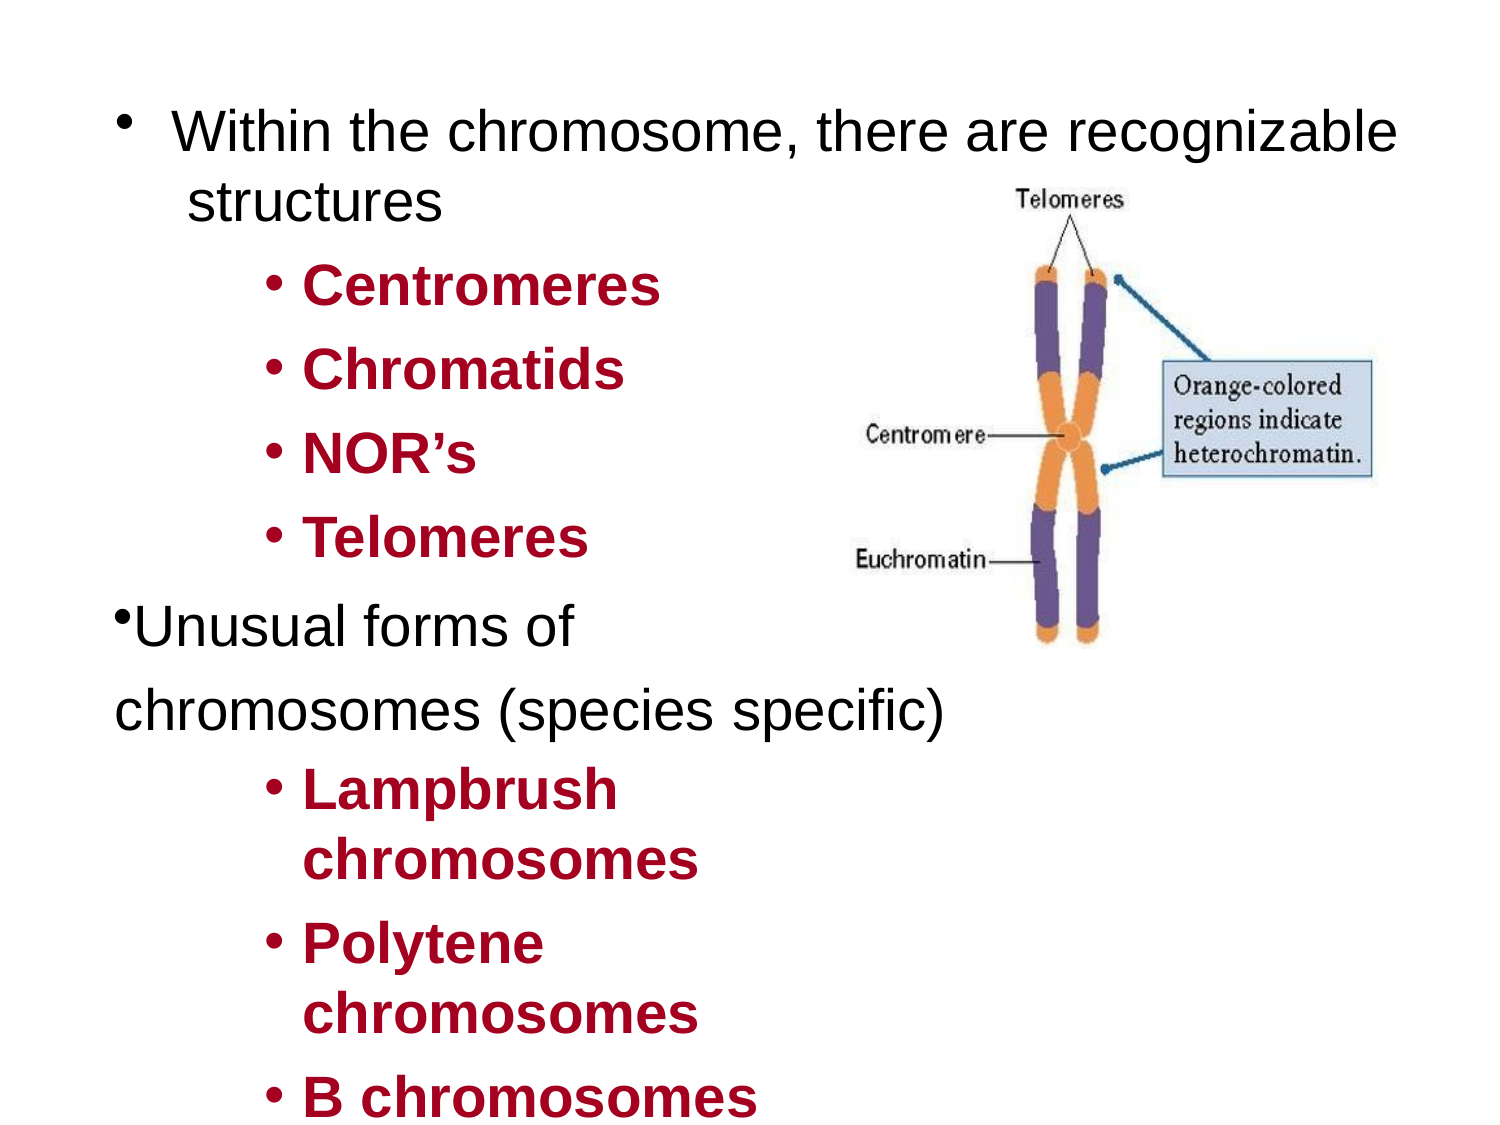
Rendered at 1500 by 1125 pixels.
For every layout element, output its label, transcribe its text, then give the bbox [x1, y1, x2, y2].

text_box Within the chromosome, there are recognizable structures Centromeres Chromatids NOR’s Telomeres Unusual forms of chromosomes (species specific) Lampbrush chromosomes Polytene chromosomes B chromosomes [112, 91, 1401, 1125]
text_box [849, 187, 1388, 649]
